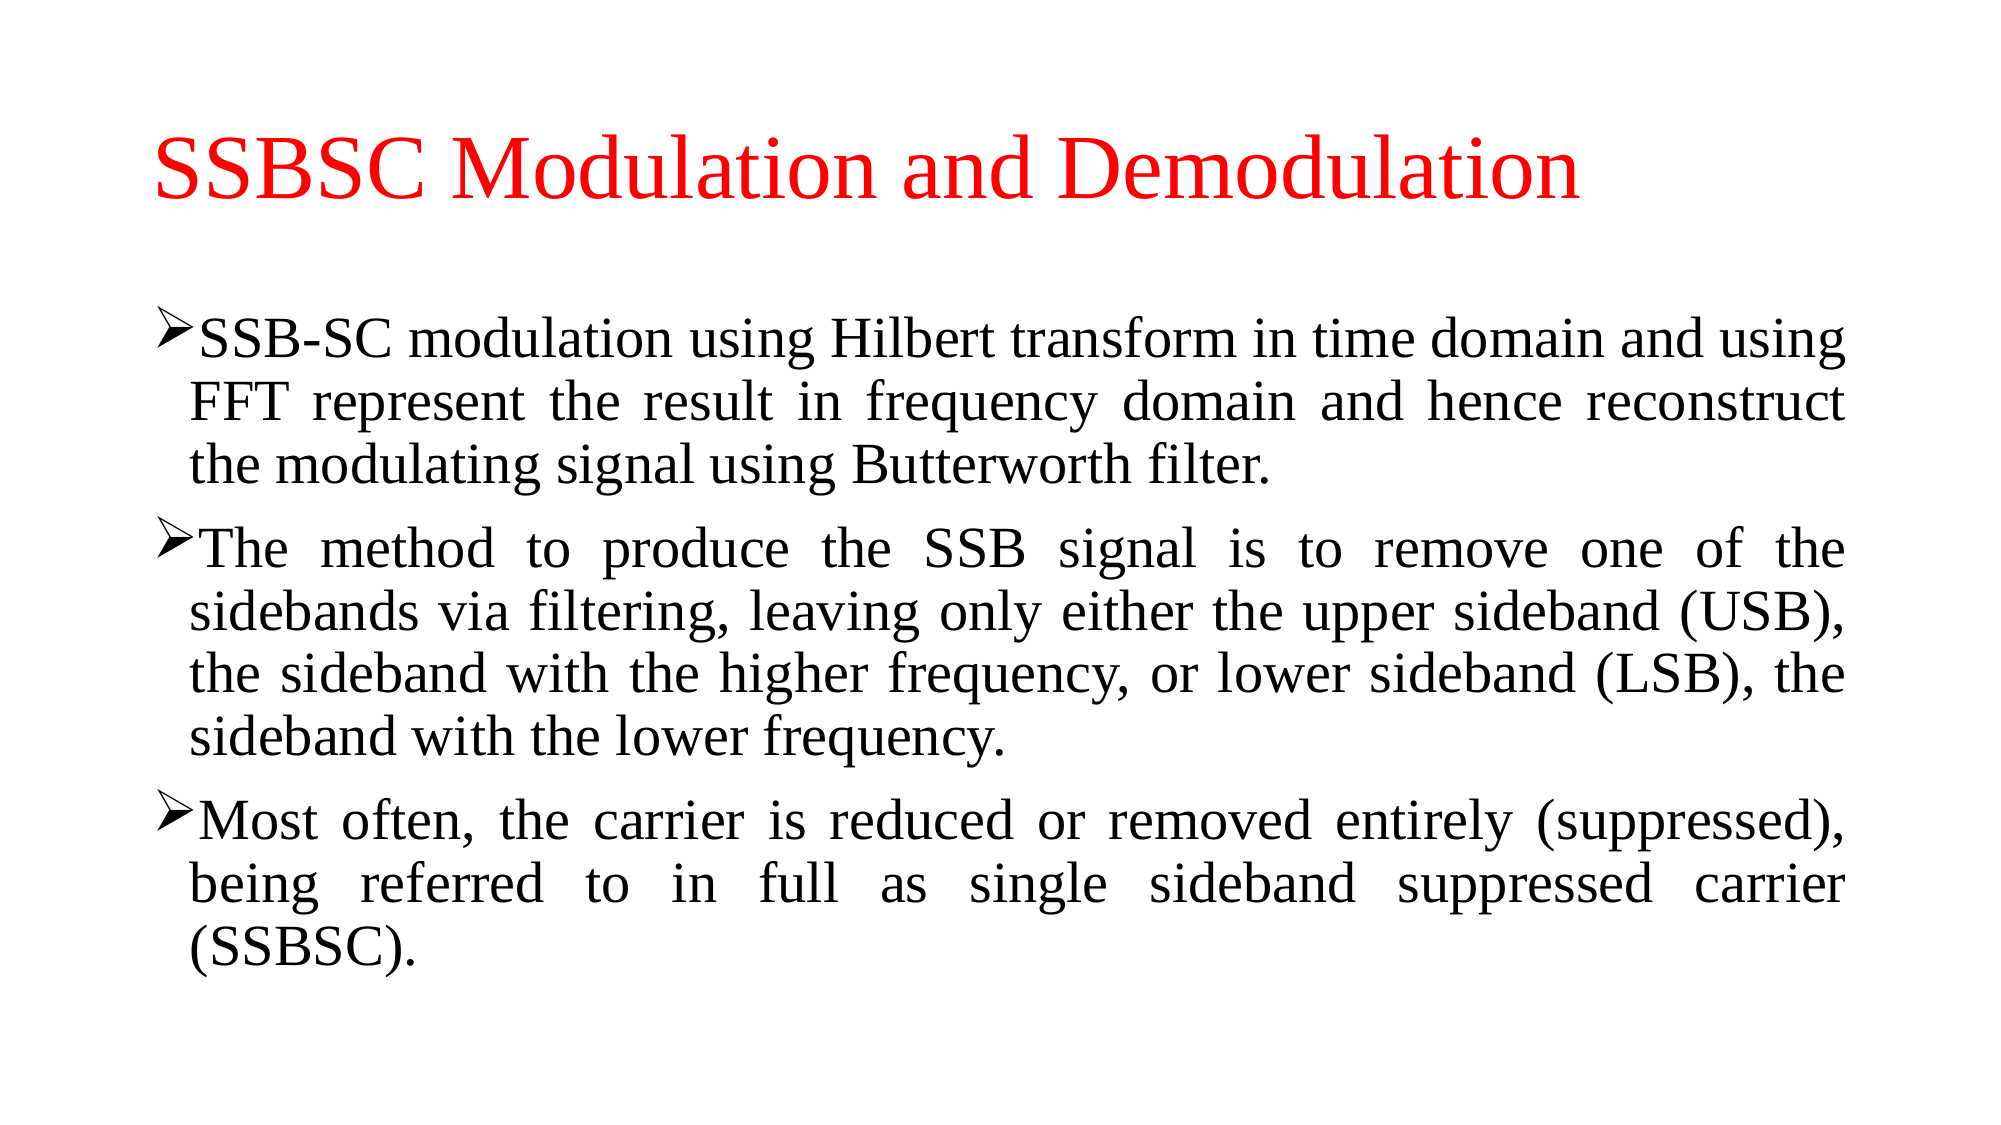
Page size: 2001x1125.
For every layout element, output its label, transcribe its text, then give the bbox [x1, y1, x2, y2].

title SSBSC Modulation and Demodulation [137, 59, 1863, 278]
list SSB-SC modulation using Hilbert transform in time domain and using FFT represent the result in frequency domain and hence reconstruct the modulating signal using Butterworth filter. The method to produce the SSB signal is to remove one of the sidebands via filtering, leaving only either the upper sideband (USB), the sideband with the higher frequency, or lower sideband (LSB), the sideband with the lower frequency. Most often, the carrier is reduced or removed entirely (suppressed), being referred to in full as single sideband suppressed carrier (SSBSC). [137, 299, 1863, 1014]
